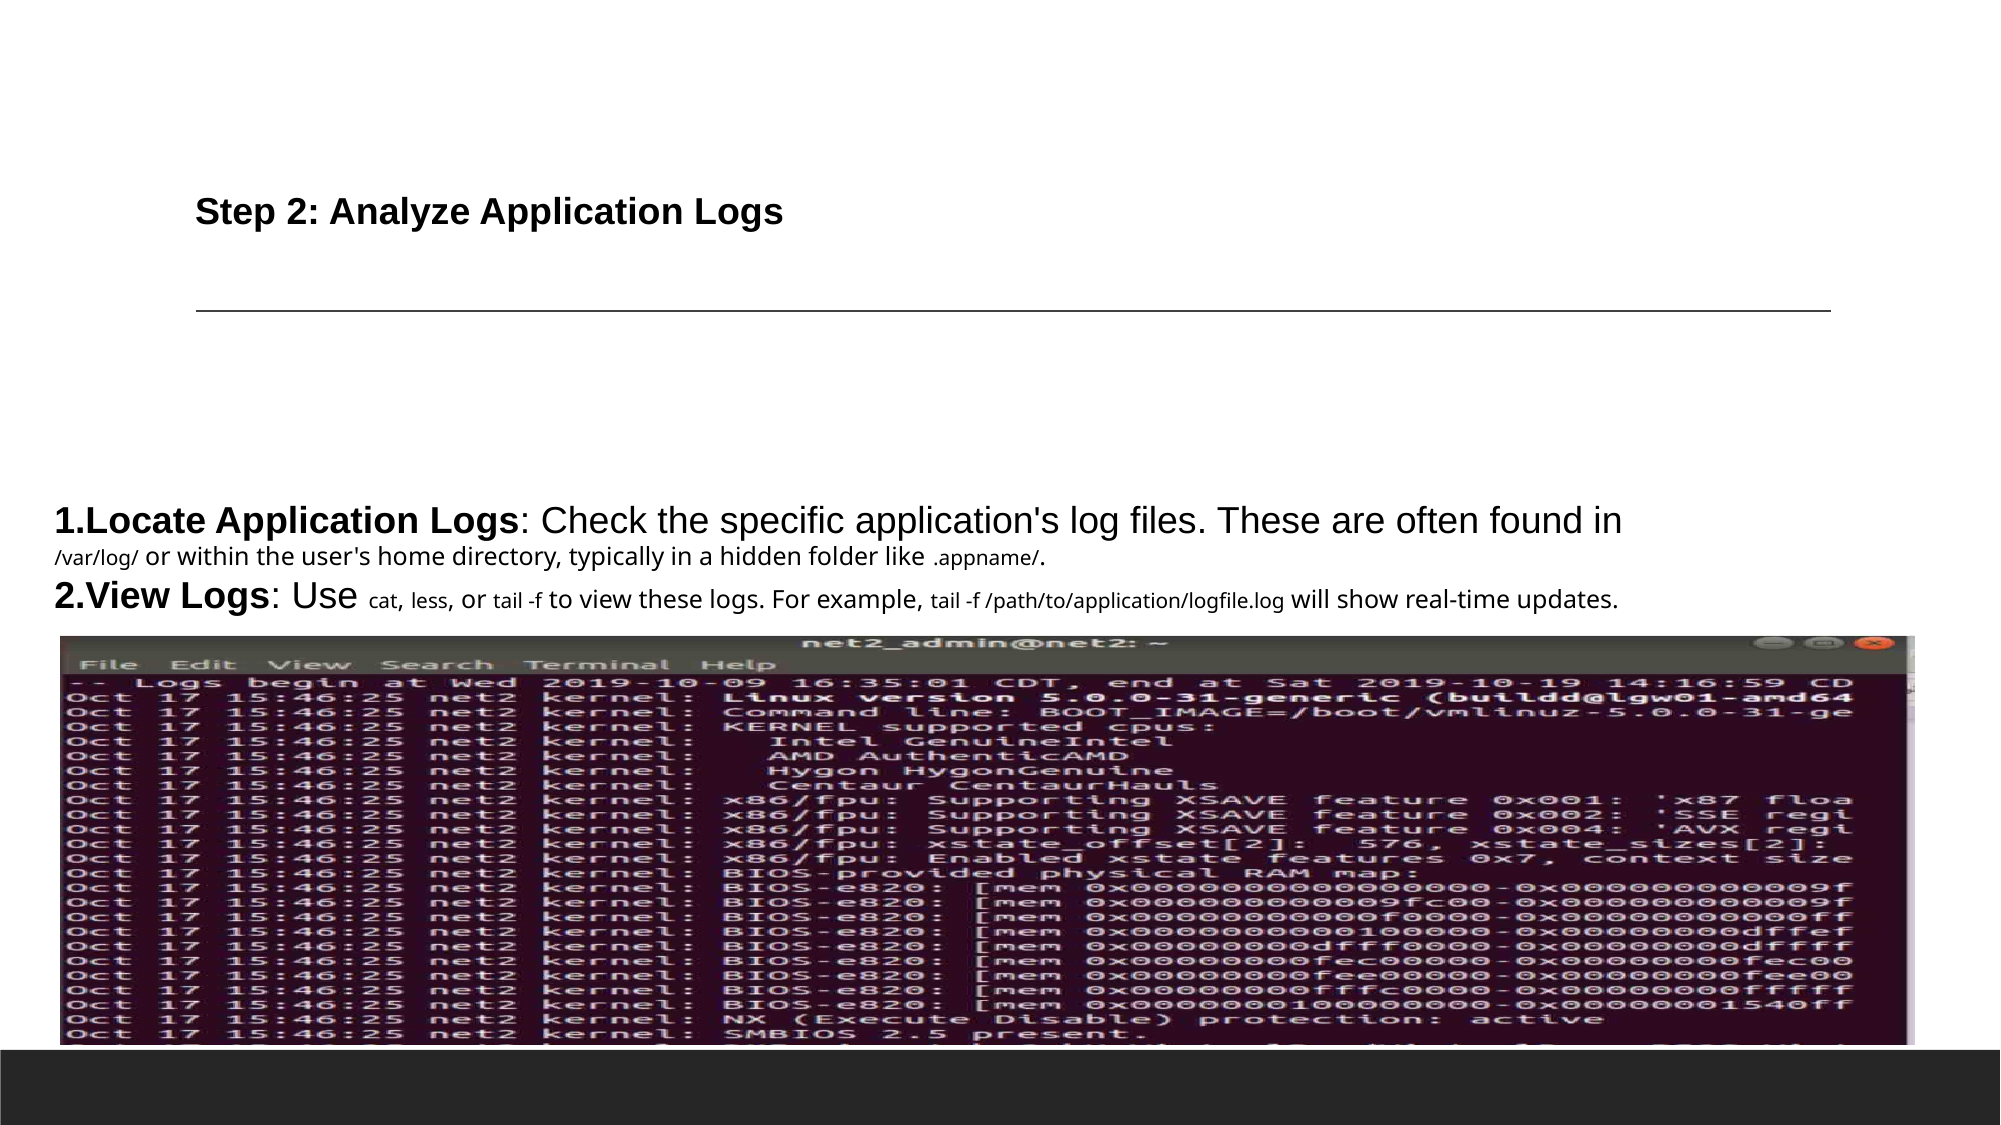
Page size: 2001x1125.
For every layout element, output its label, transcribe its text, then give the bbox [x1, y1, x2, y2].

title Step 2: Analyze Application Logs [180, 47, 1830, 285]
list Locate Application Logs: Check the specific application's log files. These are often found in /var/log/ or within the user's home directory, typically in a hidden folder like .appname/. View Logs: Use cat, less, or tail -f to view these logs. For example, tail -f /path/to/application/logfile.log will show real-time updates. [39, 252, 1644, 905]
picture [59, 635, 1915, 1045]
